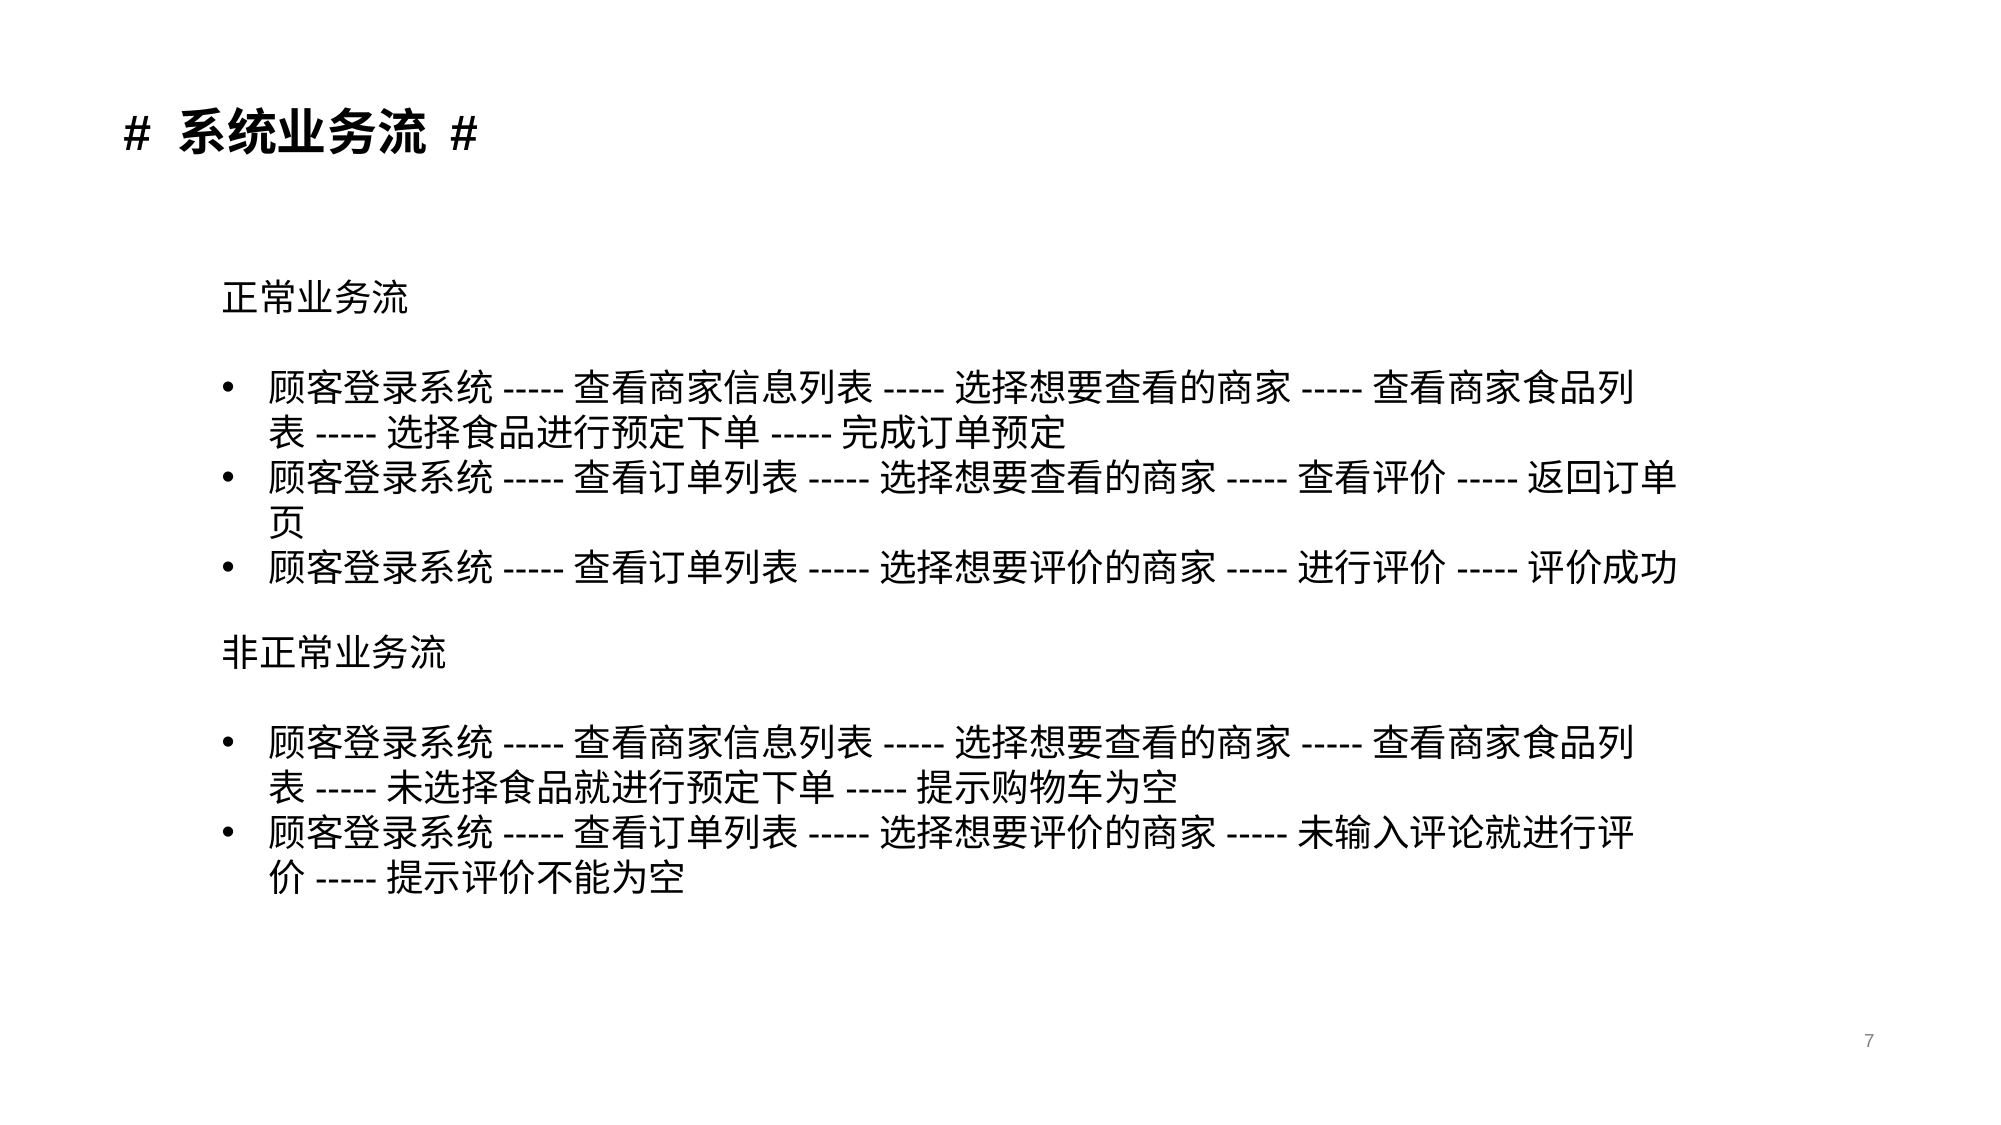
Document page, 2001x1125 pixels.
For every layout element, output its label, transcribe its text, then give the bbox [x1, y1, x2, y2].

title # 系统业务流 # [108, 0, 1890, 169]
text_box 正常业务流 顾客登录系统-----查看商家信息列表-----选择想要查看的商家-----查看商家食品列表-----选择食品进行预定下单-----完成订单预定 顾客登录系统-----查看订单列表-----选择想要查看的商家-----查看评价-----返回订单页 顾客登录系统-----查看订单列表-----选择想要评价的商家-----进行评价-----评价成功 [206, 266, 1721, 597]
text_box 非正常业务流 顾客登录系统-----查看商家信息列表-----选择想要查看的商家-----查看商家食品列表-----未选择食品就进行预定下单-----提示购物车为空 顾客登录系统-----查看订单列表-----选择想要评价的商家-----未输入评论就进行评价-----提示评价不能为空 [206, 621, 1733, 907]
slide_number 7 [1471, 1022, 1890, 1057]
